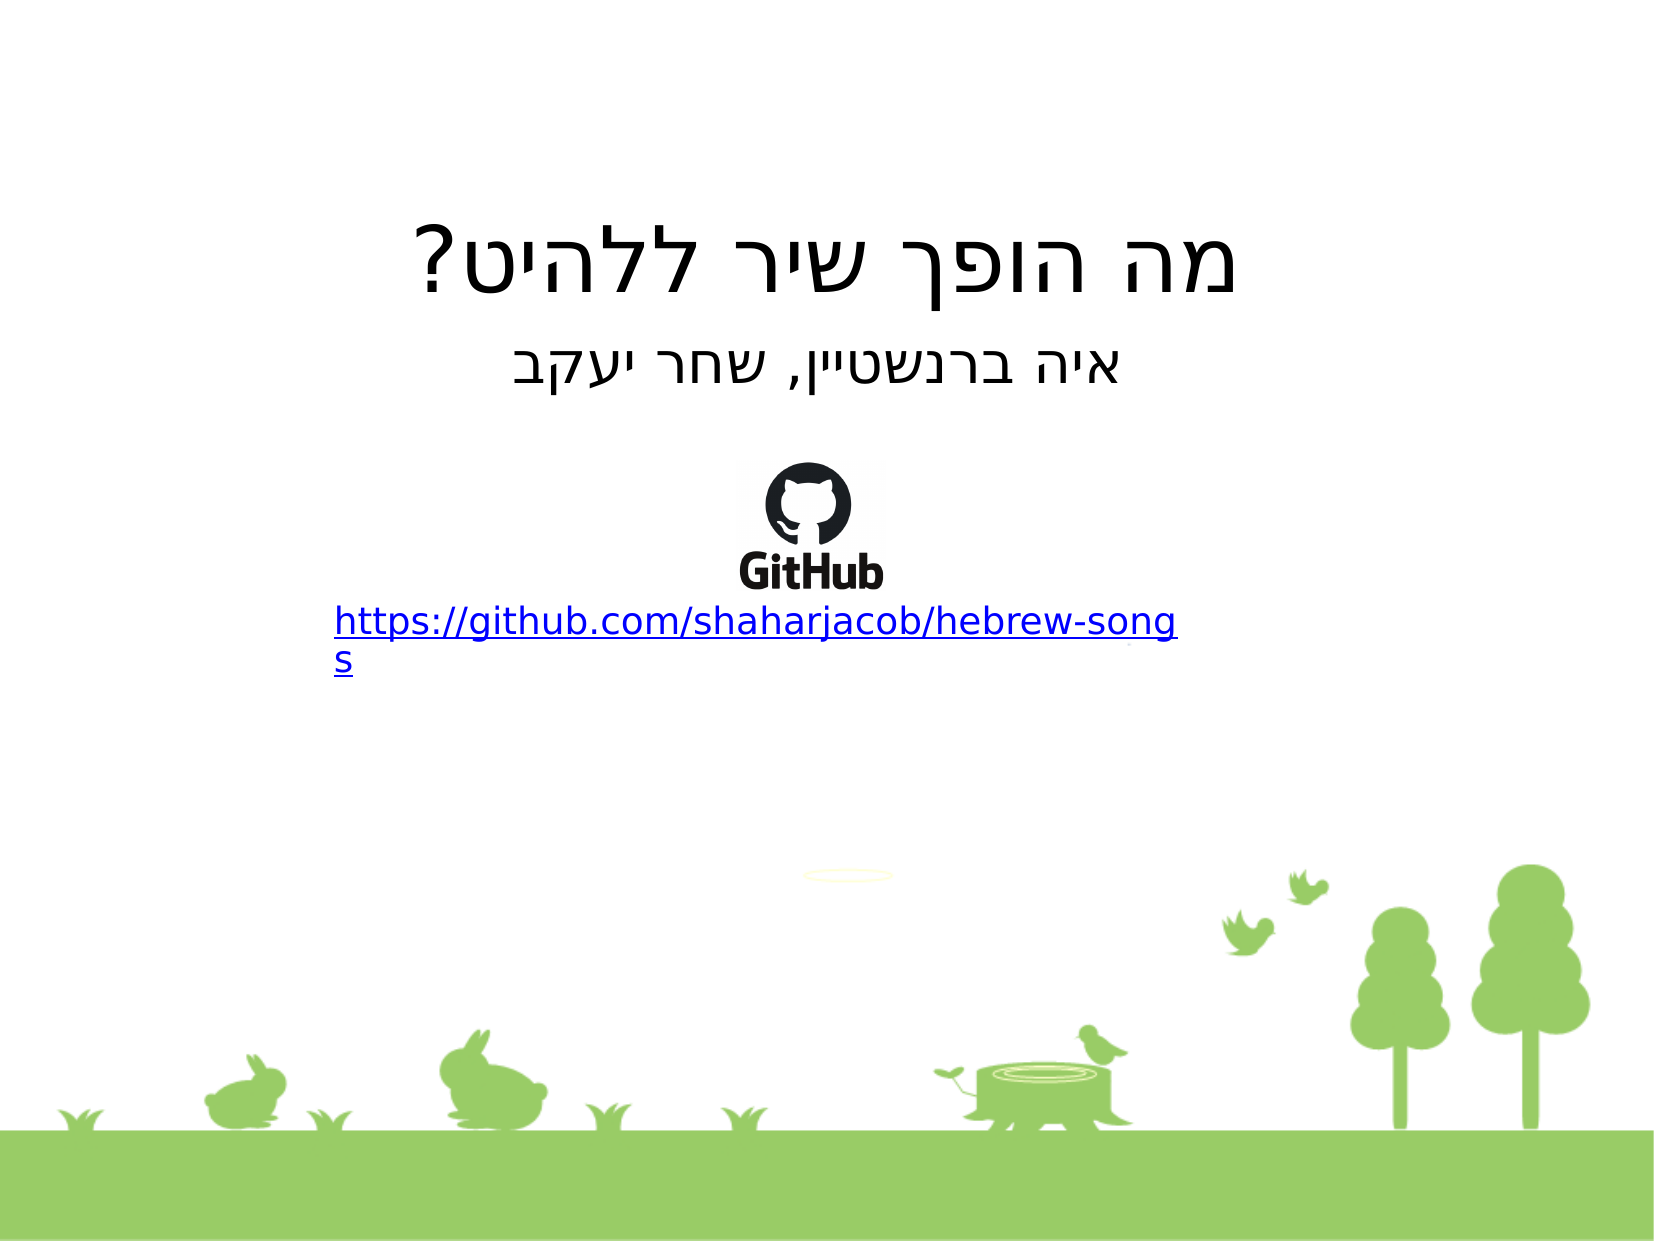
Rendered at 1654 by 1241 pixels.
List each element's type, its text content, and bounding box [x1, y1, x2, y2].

text_box https://github.com/shaharjacob/hebrew-songs [328, 589, 1212, 650]
picture [0, 0, 1654, 1241]
picture [735, 460, 887, 592]
text_box איה ברנשטיין, שחר יעקב [0, 317, 1139, 923]
text_box מה הופך שיר ללהיט? [82, 122, 1571, 390]
